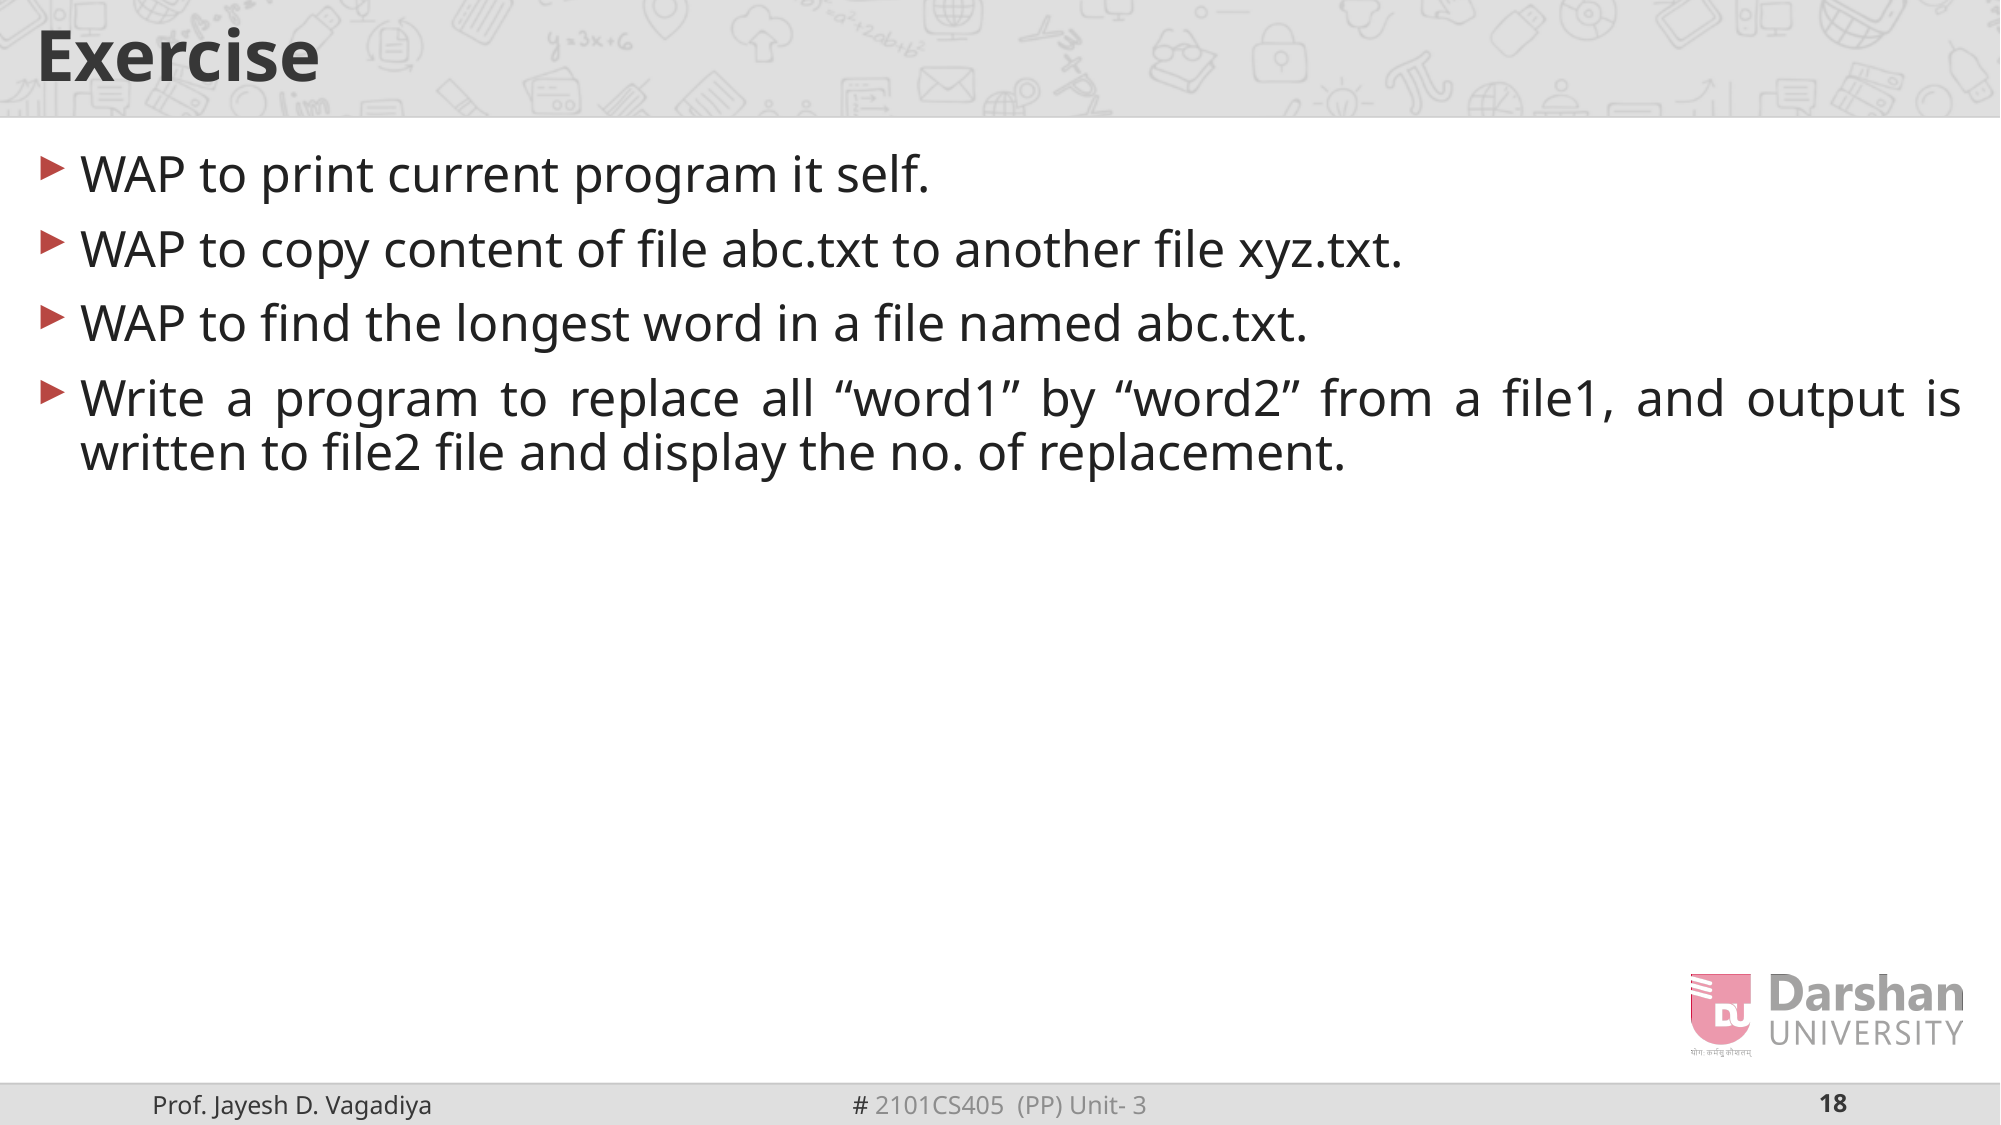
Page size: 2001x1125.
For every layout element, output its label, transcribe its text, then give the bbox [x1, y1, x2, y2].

title Exercise [0, 0, 2000, 117]
list WAP to print current program it self. WAP to copy content of file abc.txt to another file xyz.txt. WAP to find the longest word in a file named abc.txt. Write a program to replace all “word1” by “word2” from a file1, and output is written to file2 file and display the no. of replacement. [21, 141, 1979, 851]
